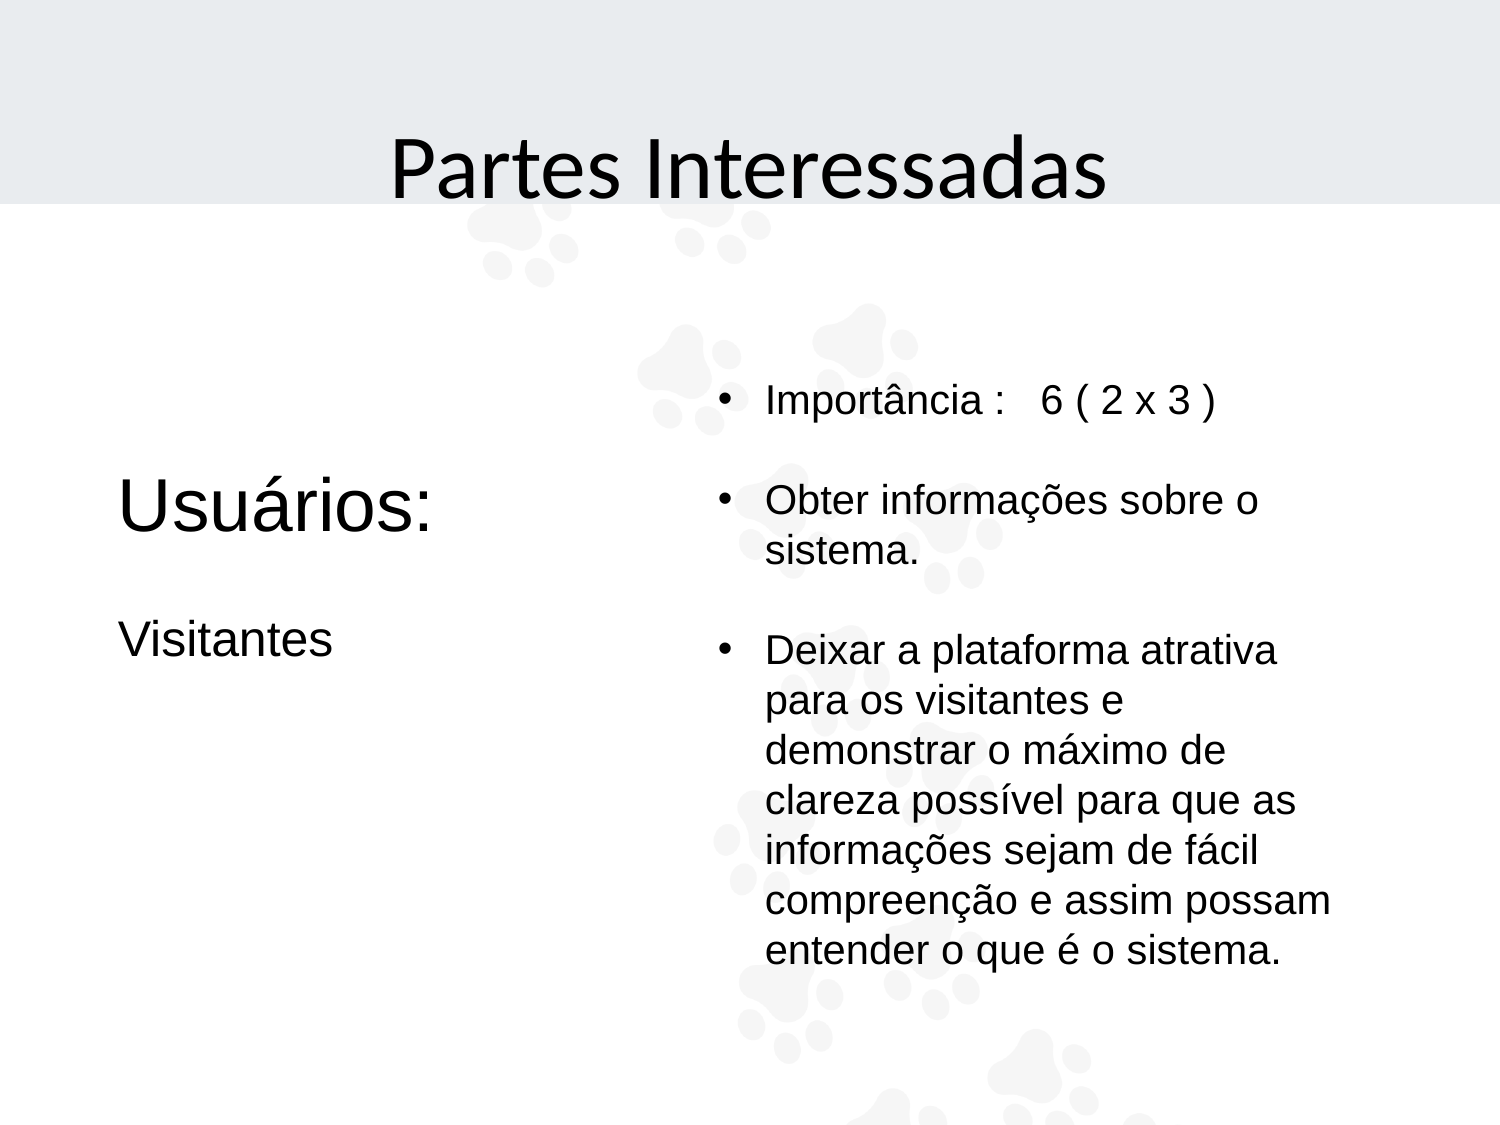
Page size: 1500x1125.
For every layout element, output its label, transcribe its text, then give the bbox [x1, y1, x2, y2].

text_box Importância : 6 ( 2 x 3 ) Obter informações sobre o sistema. Deixar a plataforma atrativa para os visitantes e demonstrar o máximo de clareza possível para que as informações sejam de fácil compreenção e assim possam entender o que é o sistema. [703, 365, 1353, 981]
title Partes Interessadas [103, 59, 1397, 278]
text_box Usuários: Visitantes [103, 448, 619, 674]
picture [0, 0, 1500, 204]
